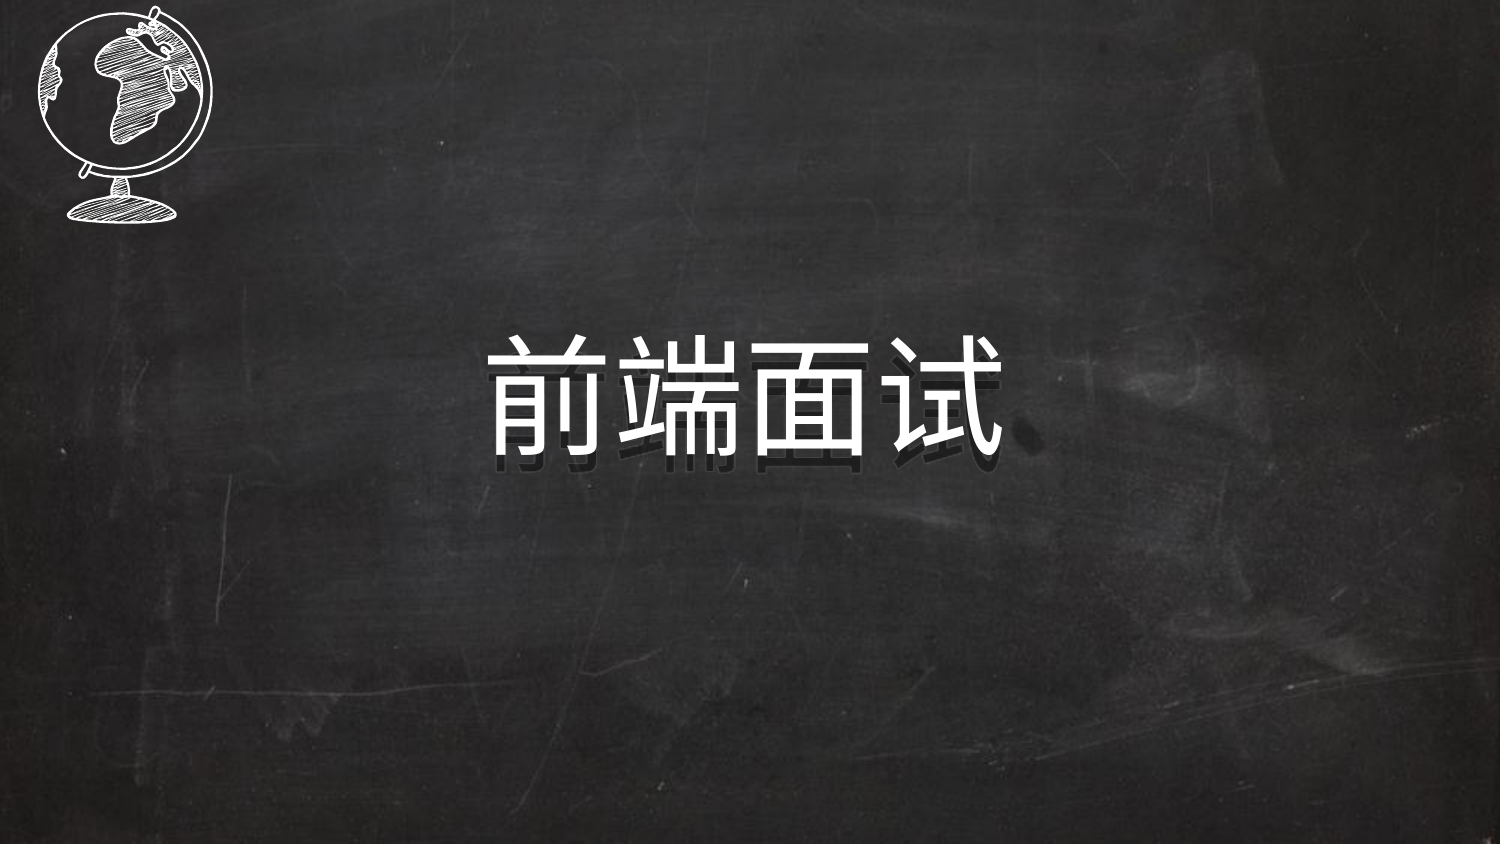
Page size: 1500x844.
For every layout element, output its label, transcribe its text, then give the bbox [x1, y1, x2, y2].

picture [0, 0, 1500, 844]
text_box [37, 5, 213, 224]
text_box 前端面试 [225, 307, 1192, 480]
